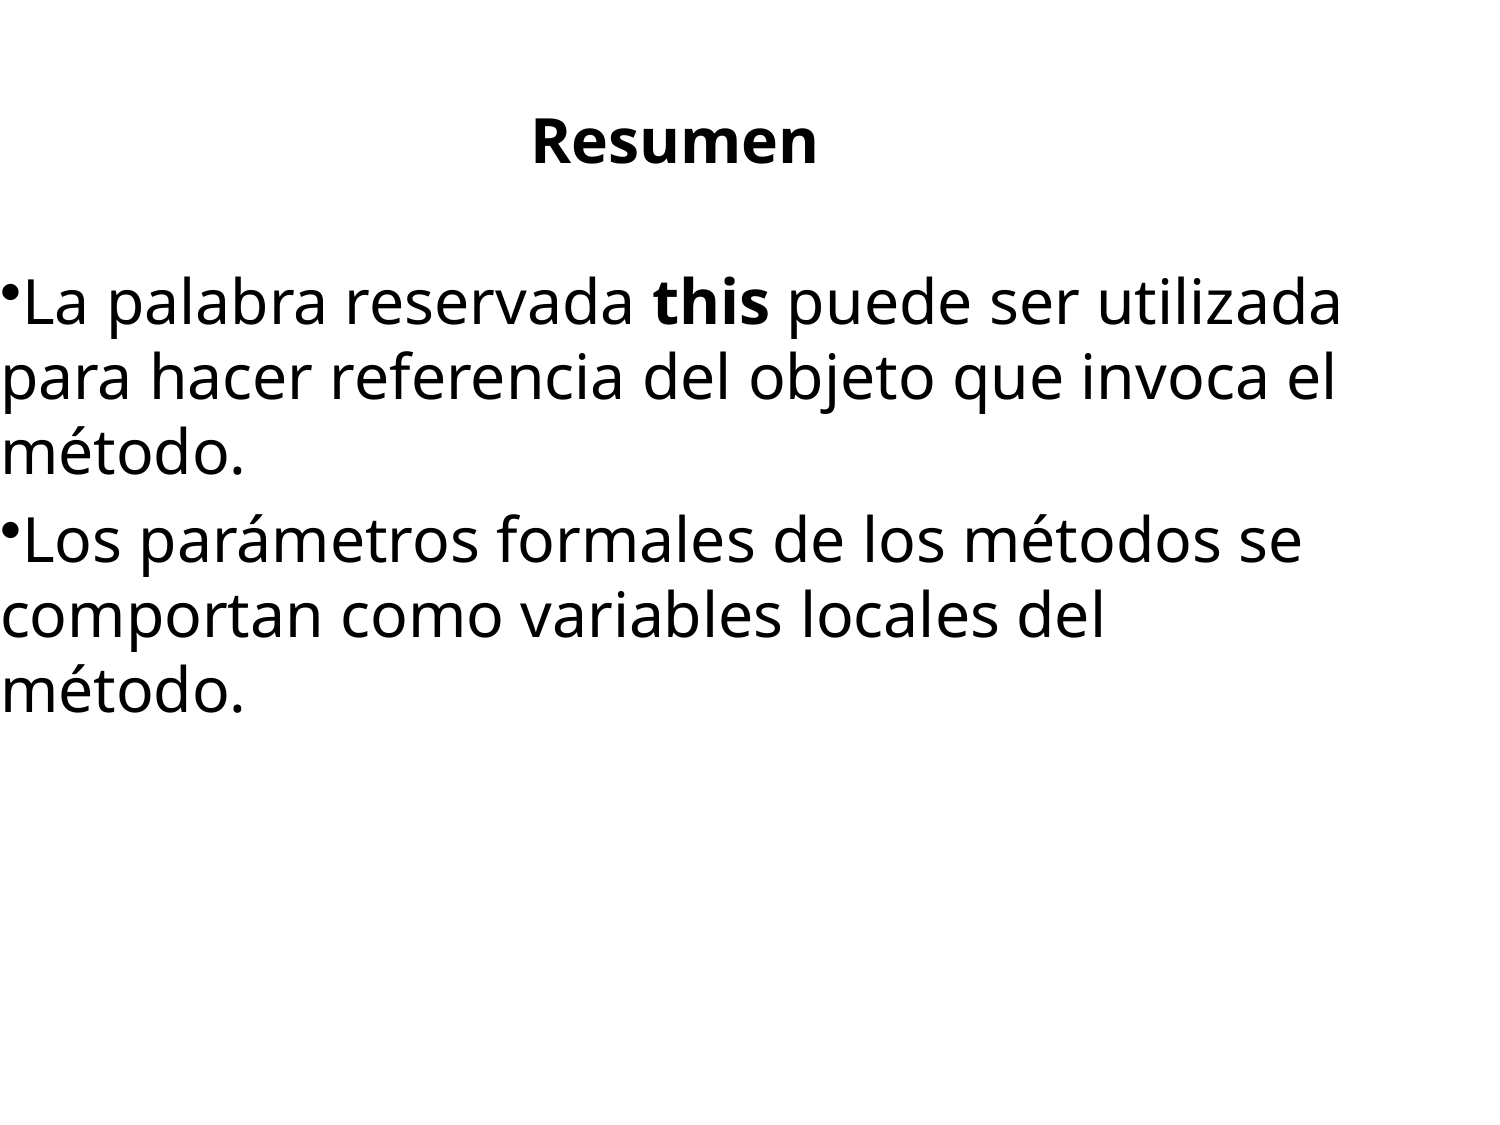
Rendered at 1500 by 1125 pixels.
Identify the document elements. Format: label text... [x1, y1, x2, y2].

list La palabra reservada this puede ser utilizada para hacer referencia del objeto que invoca el método. Los parámetros formales de los métodos se comportan como variables locales del método. [0, 262, 1350, 1005]
title Resumen [0, 45, 1350, 233]
